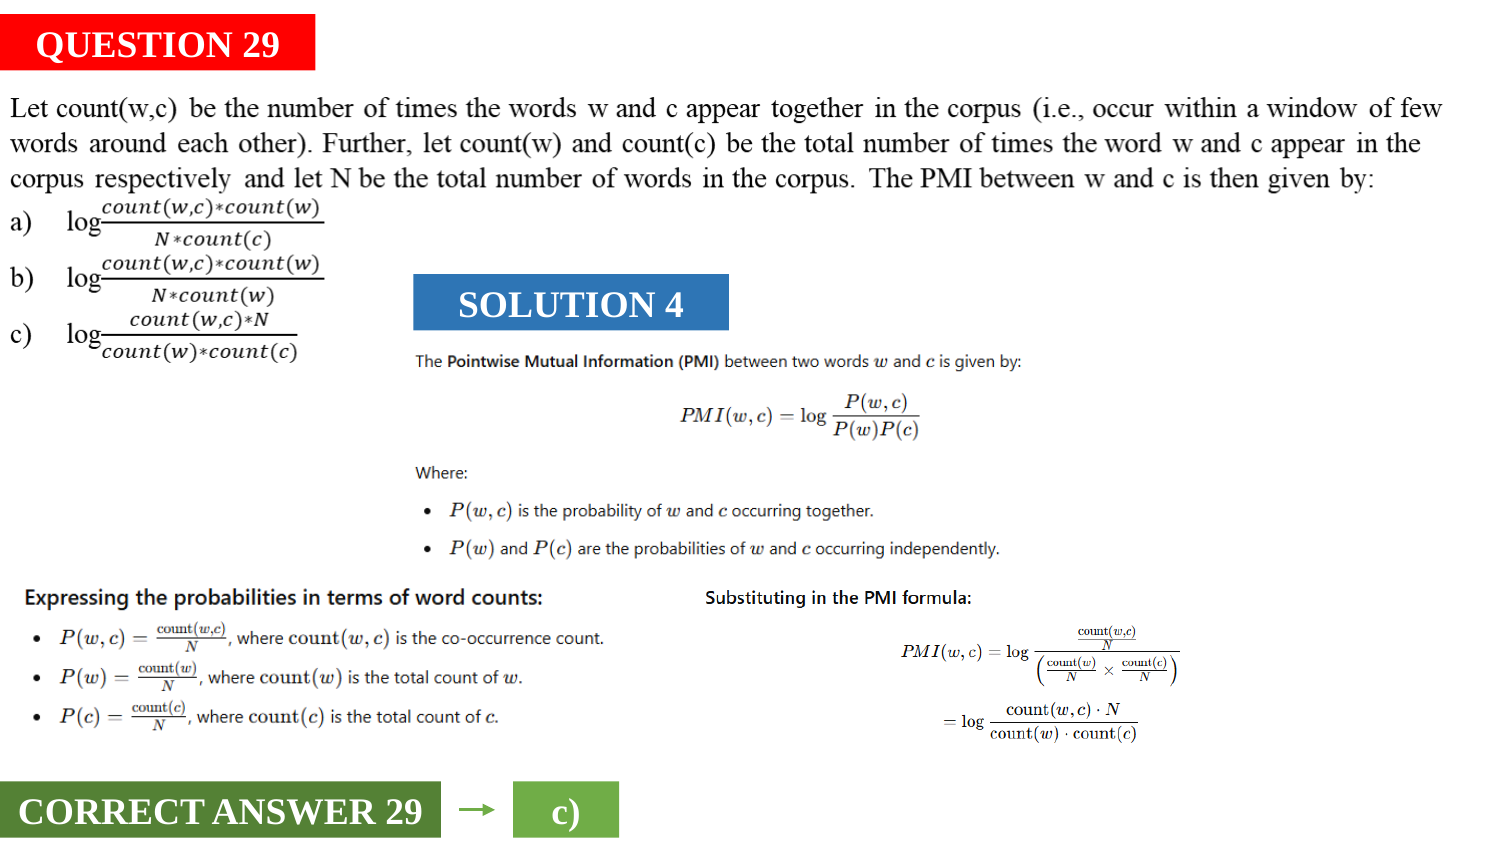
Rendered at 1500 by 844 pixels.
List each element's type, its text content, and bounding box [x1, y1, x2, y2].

text_box c) [513, 781, 620, 838]
text_box QUESTION 29 [0, 14, 316, 71]
text_box CORRECT ANSWER 29 [0, 781, 441, 838]
text_box SOLUTION 4 [413, 274, 729, 331]
picture [696, 584, 1194, 750]
picture [397, 346, 1040, 569]
text_box [0, 84, 1493, 372]
picture [15, 584, 613, 750]
